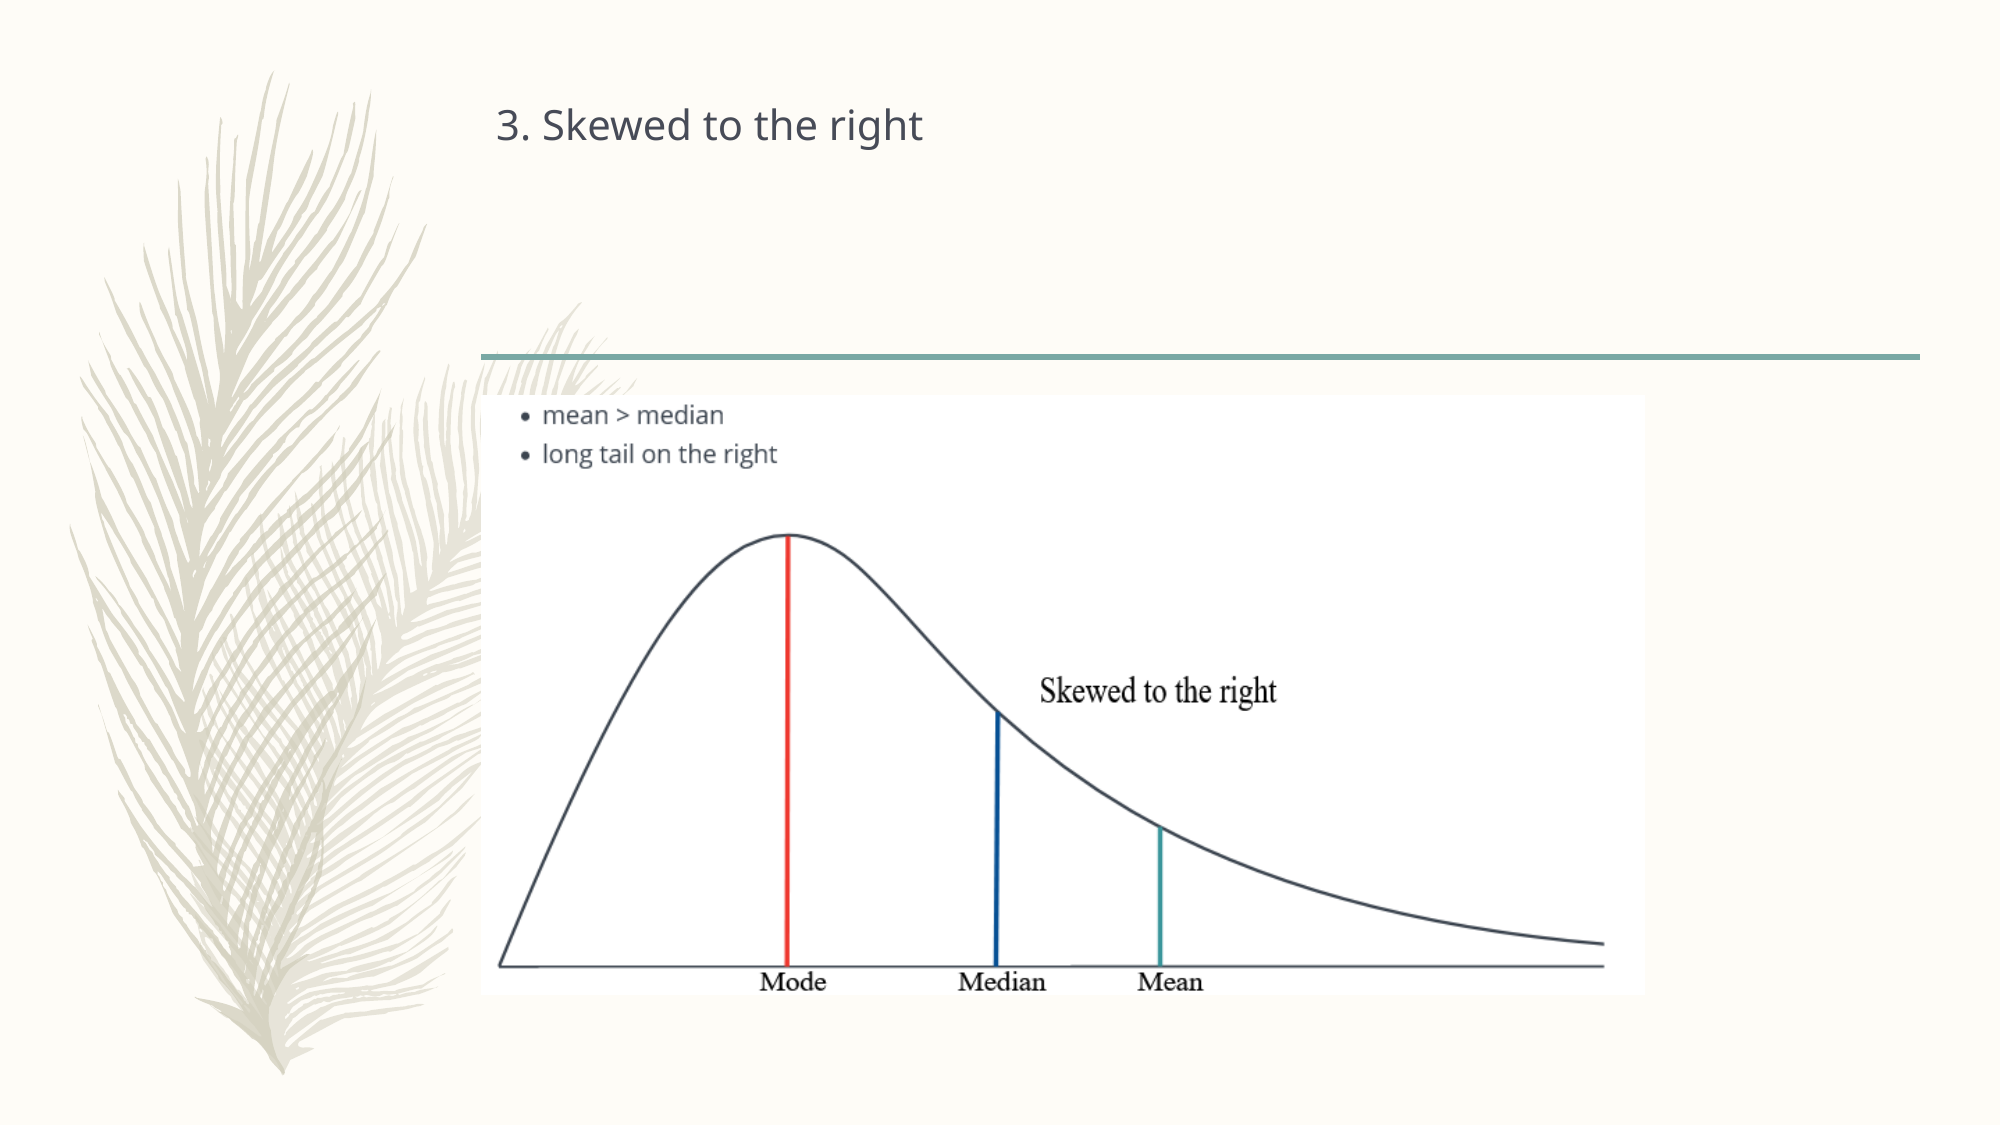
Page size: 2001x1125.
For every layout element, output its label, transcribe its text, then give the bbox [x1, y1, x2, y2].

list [480, 395, 1645, 995]
title 3. Skewed to the right [481, 93, 1920, 350]
